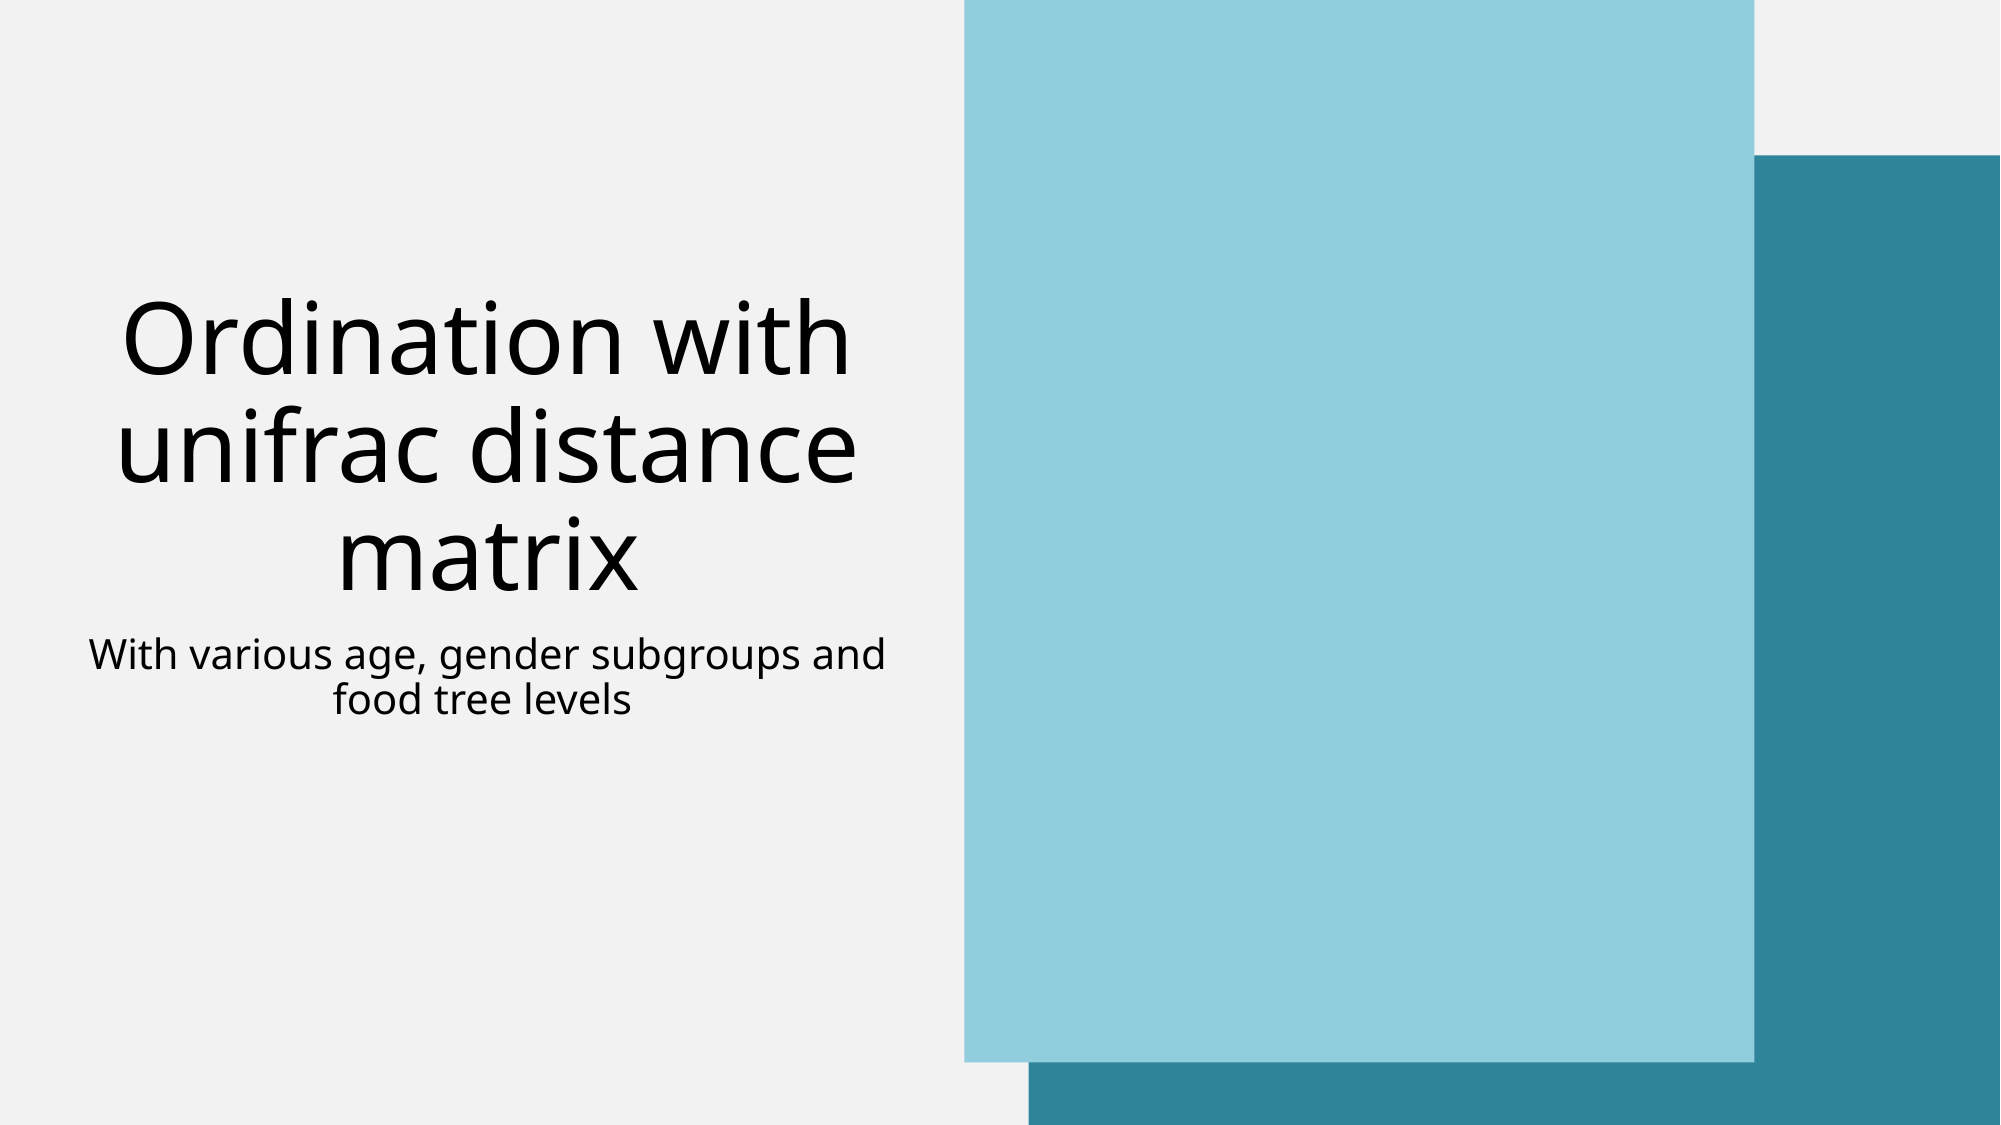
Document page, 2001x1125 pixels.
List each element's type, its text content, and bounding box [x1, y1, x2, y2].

title Ordination with unifrac distance matrix [70, 227, 906, 620]
text_box [1027, 154, 2000, 1125]
subtitle With various age, gender subgroups and food tree levels [70, 625, 906, 898]
text_box [963, 0, 1755, 1063]
